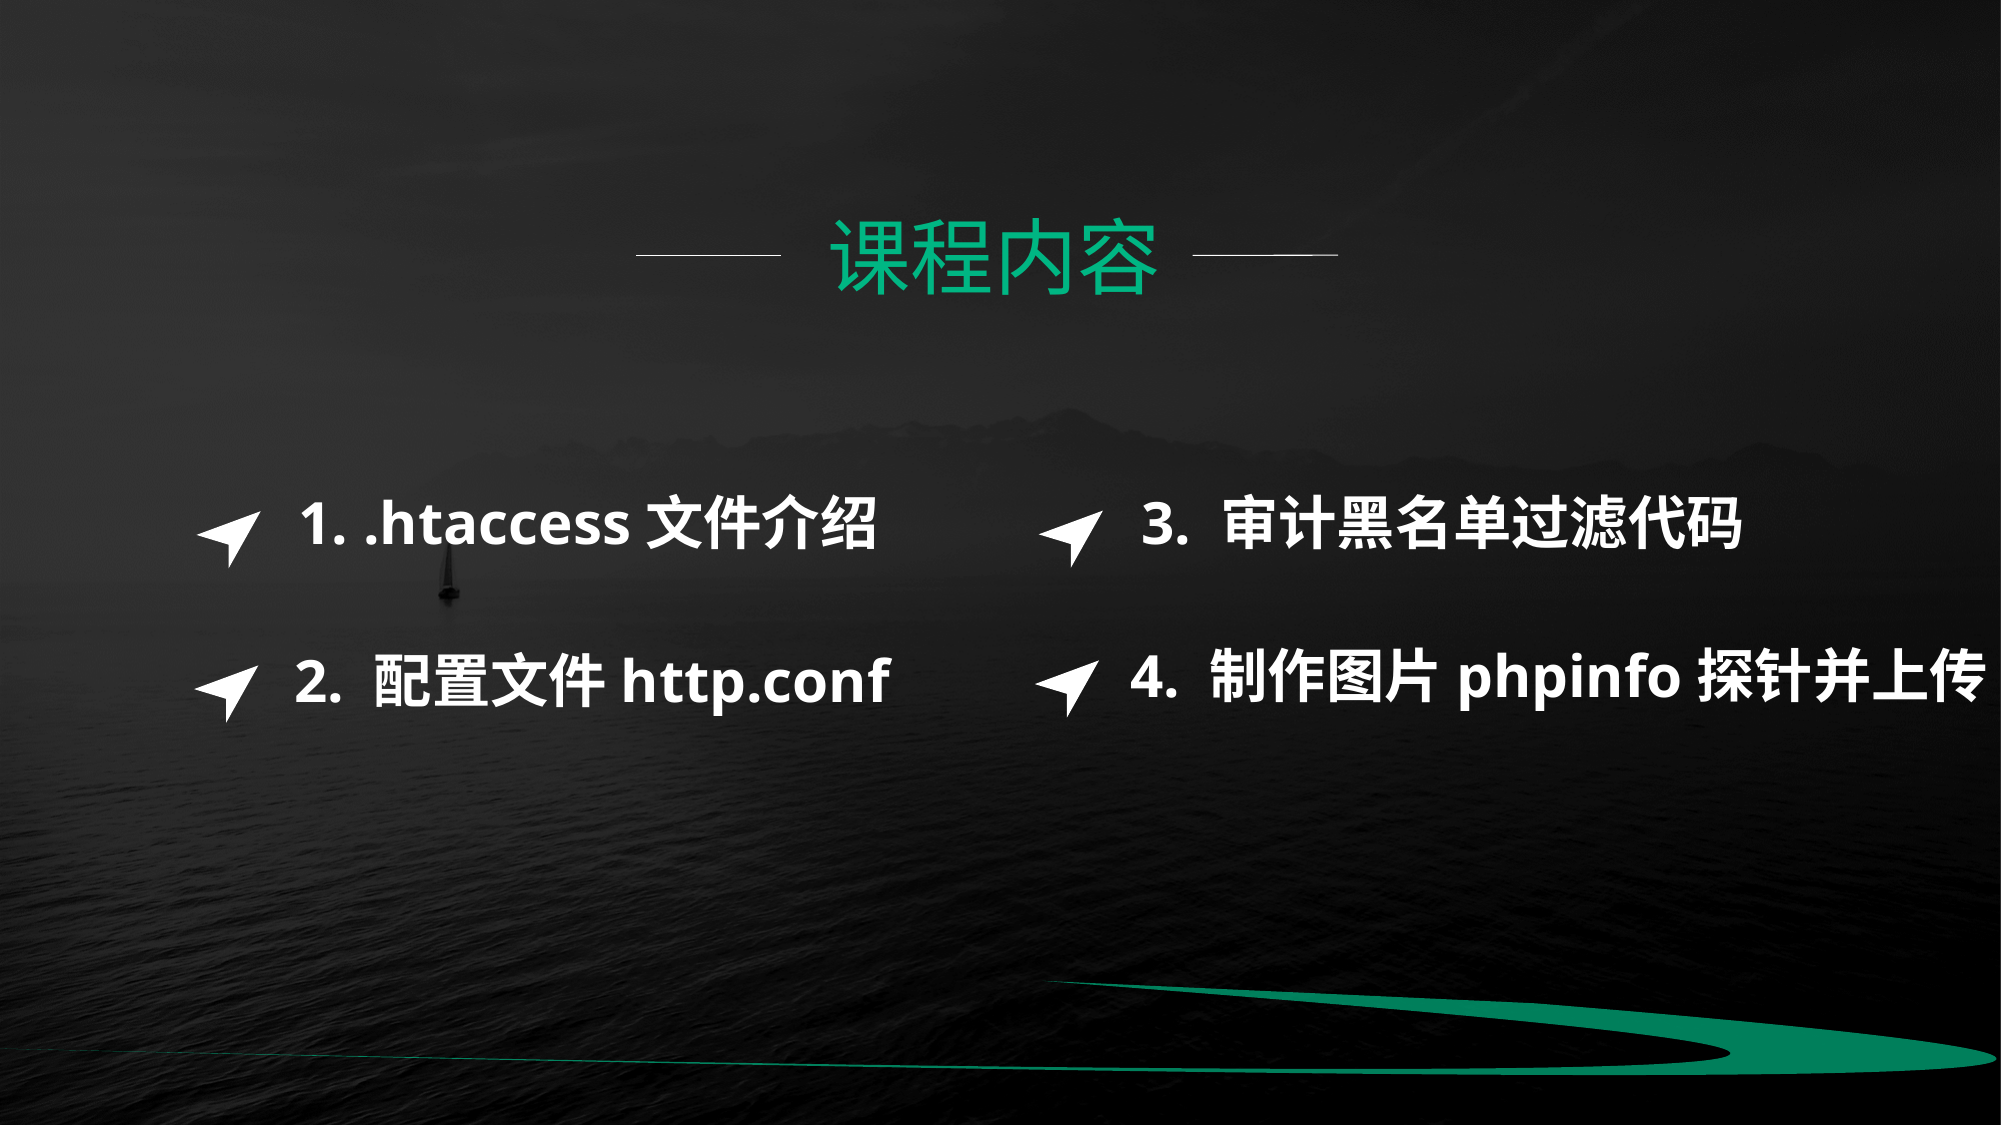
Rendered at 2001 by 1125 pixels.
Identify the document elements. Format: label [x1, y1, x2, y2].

text_box [1034, 478, 1988, 718]
text_box [0, 979, 1998, 1077]
text_box [635, 197, 1338, 314]
picture [0, 0, 2001, 1125]
text_box [193, 478, 895, 723]
